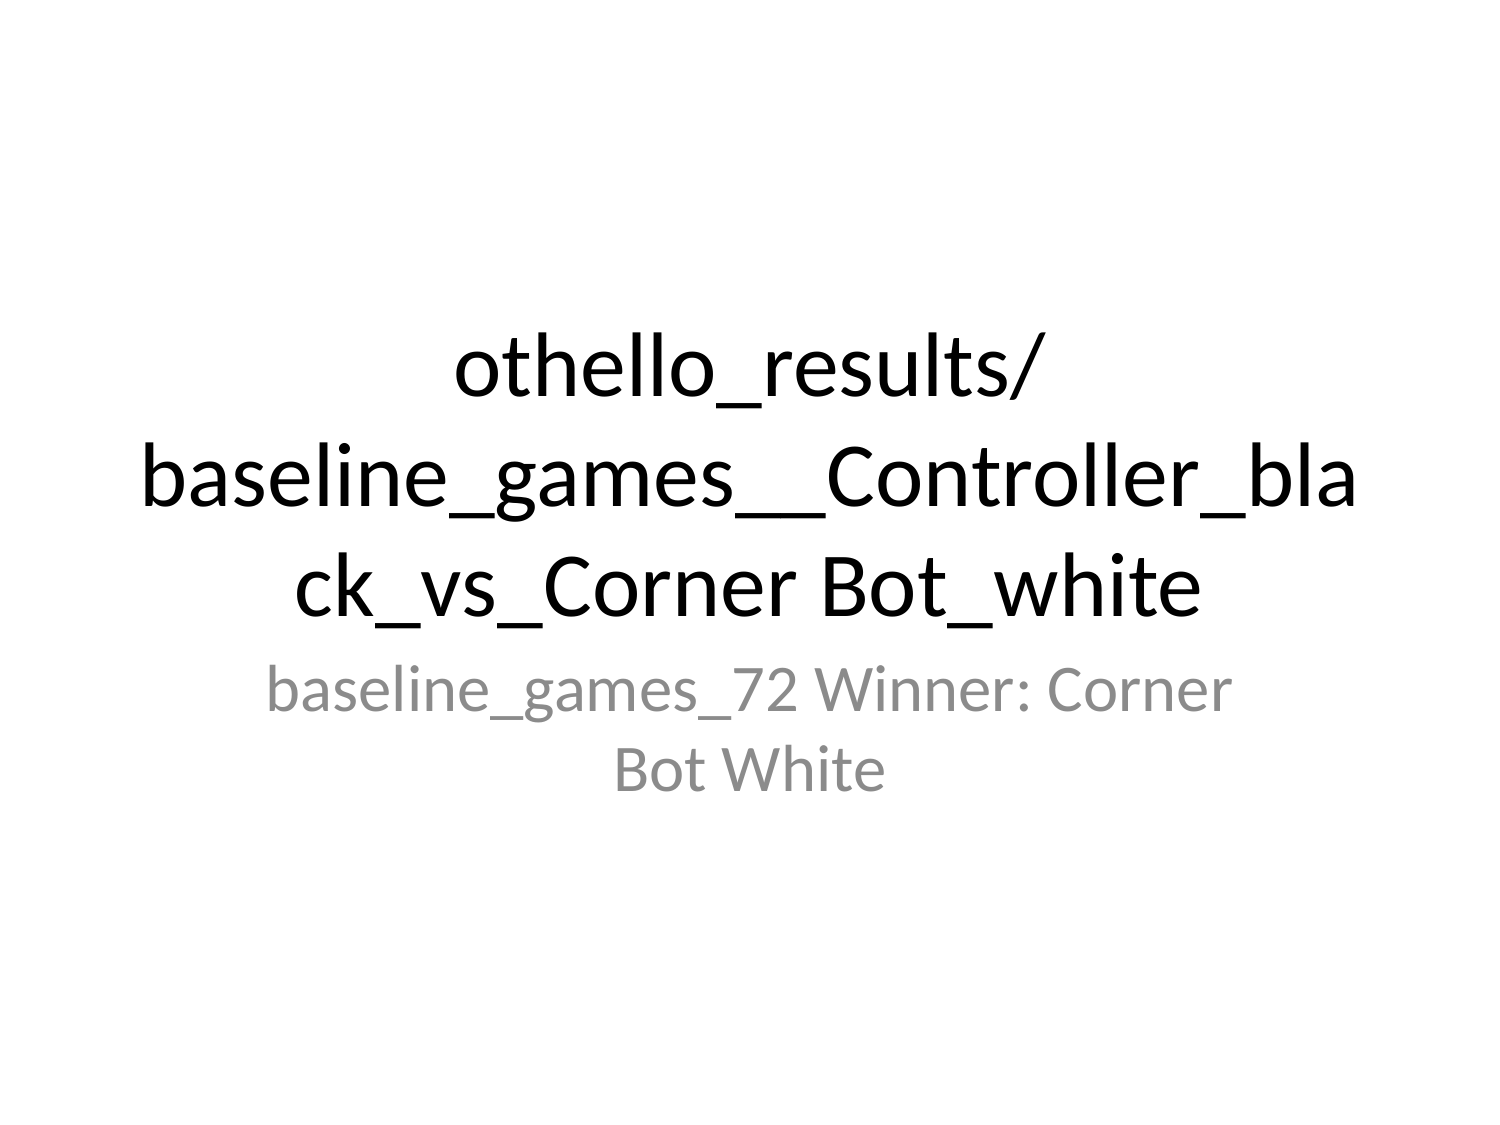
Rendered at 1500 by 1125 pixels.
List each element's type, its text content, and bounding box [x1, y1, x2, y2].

subtitle baseline_games_72 Winner: Corner Bot White [225, 637, 1275, 925]
title othello_results/baseline_games__Controller_black_vs_Corner Bot_white [112, 349, 1388, 591]
